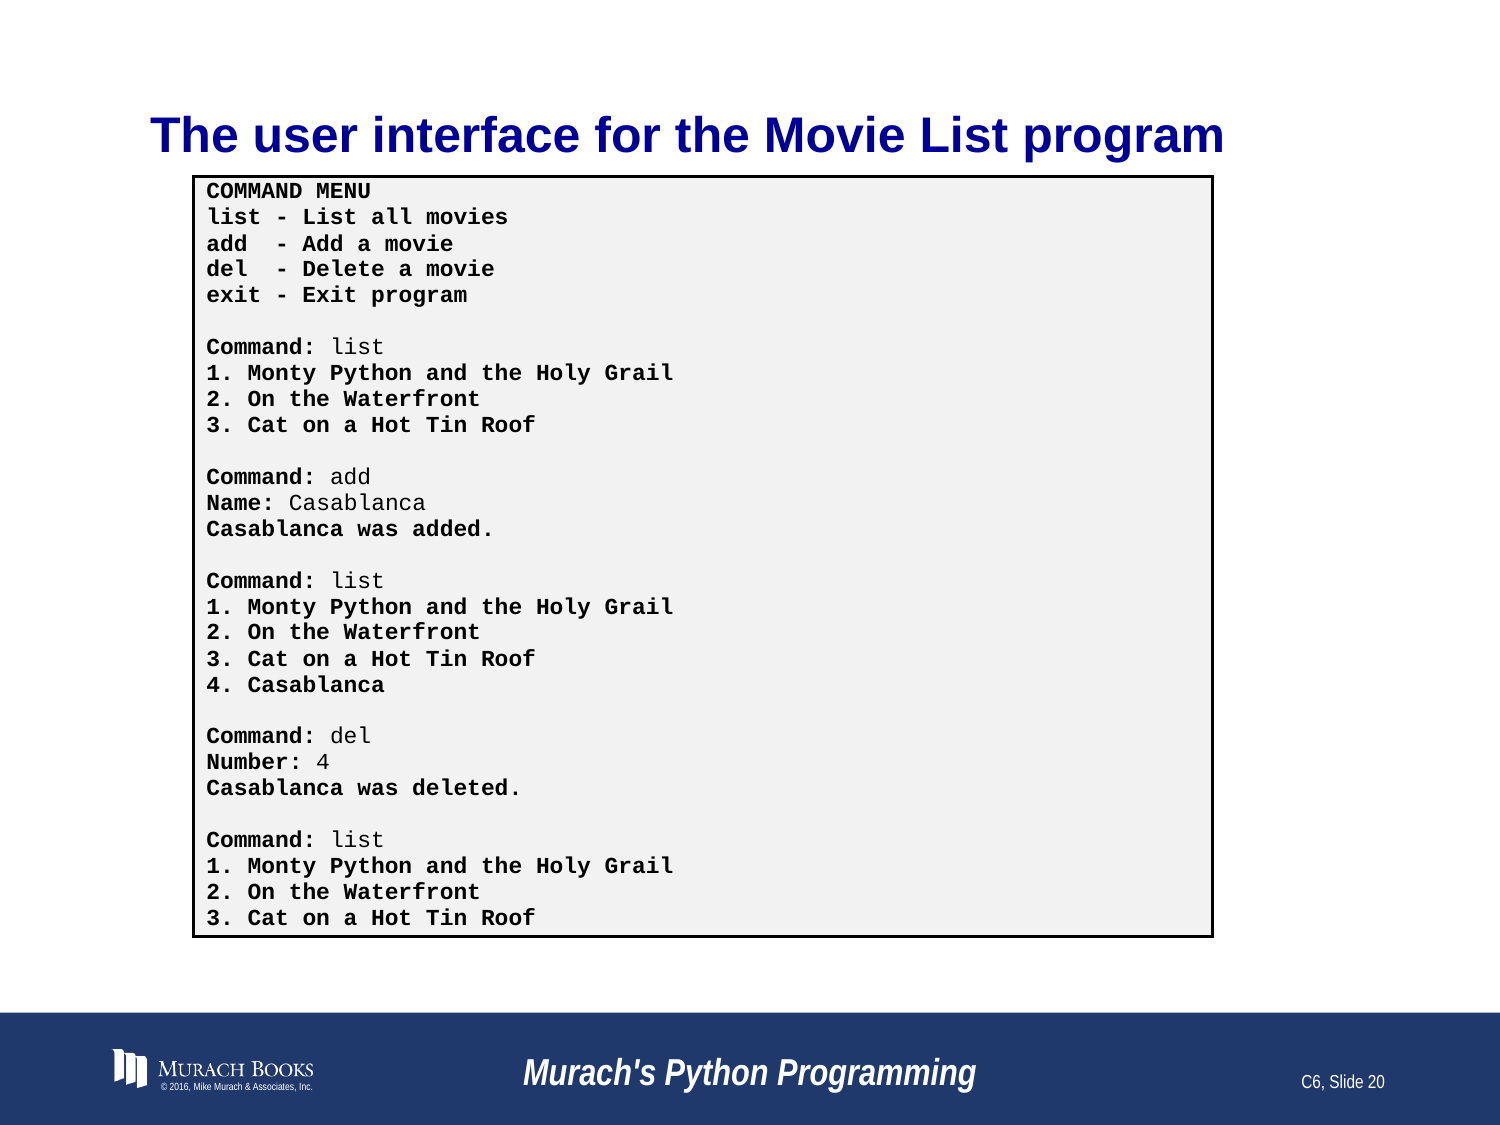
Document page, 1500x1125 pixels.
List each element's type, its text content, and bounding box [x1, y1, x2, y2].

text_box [149, 174, 1348, 939]
footer © 2016, Mike Murach & Associates, Inc. [12, 1025, 463, 1100]
slide_number C6, Slide 20 [1087, 1025, 1400, 1100]
slide_number Murach's Python Programming [463, 1025, 1050, 1100]
title The user interface for the Movie List program [150, 102, 1350, 164]
